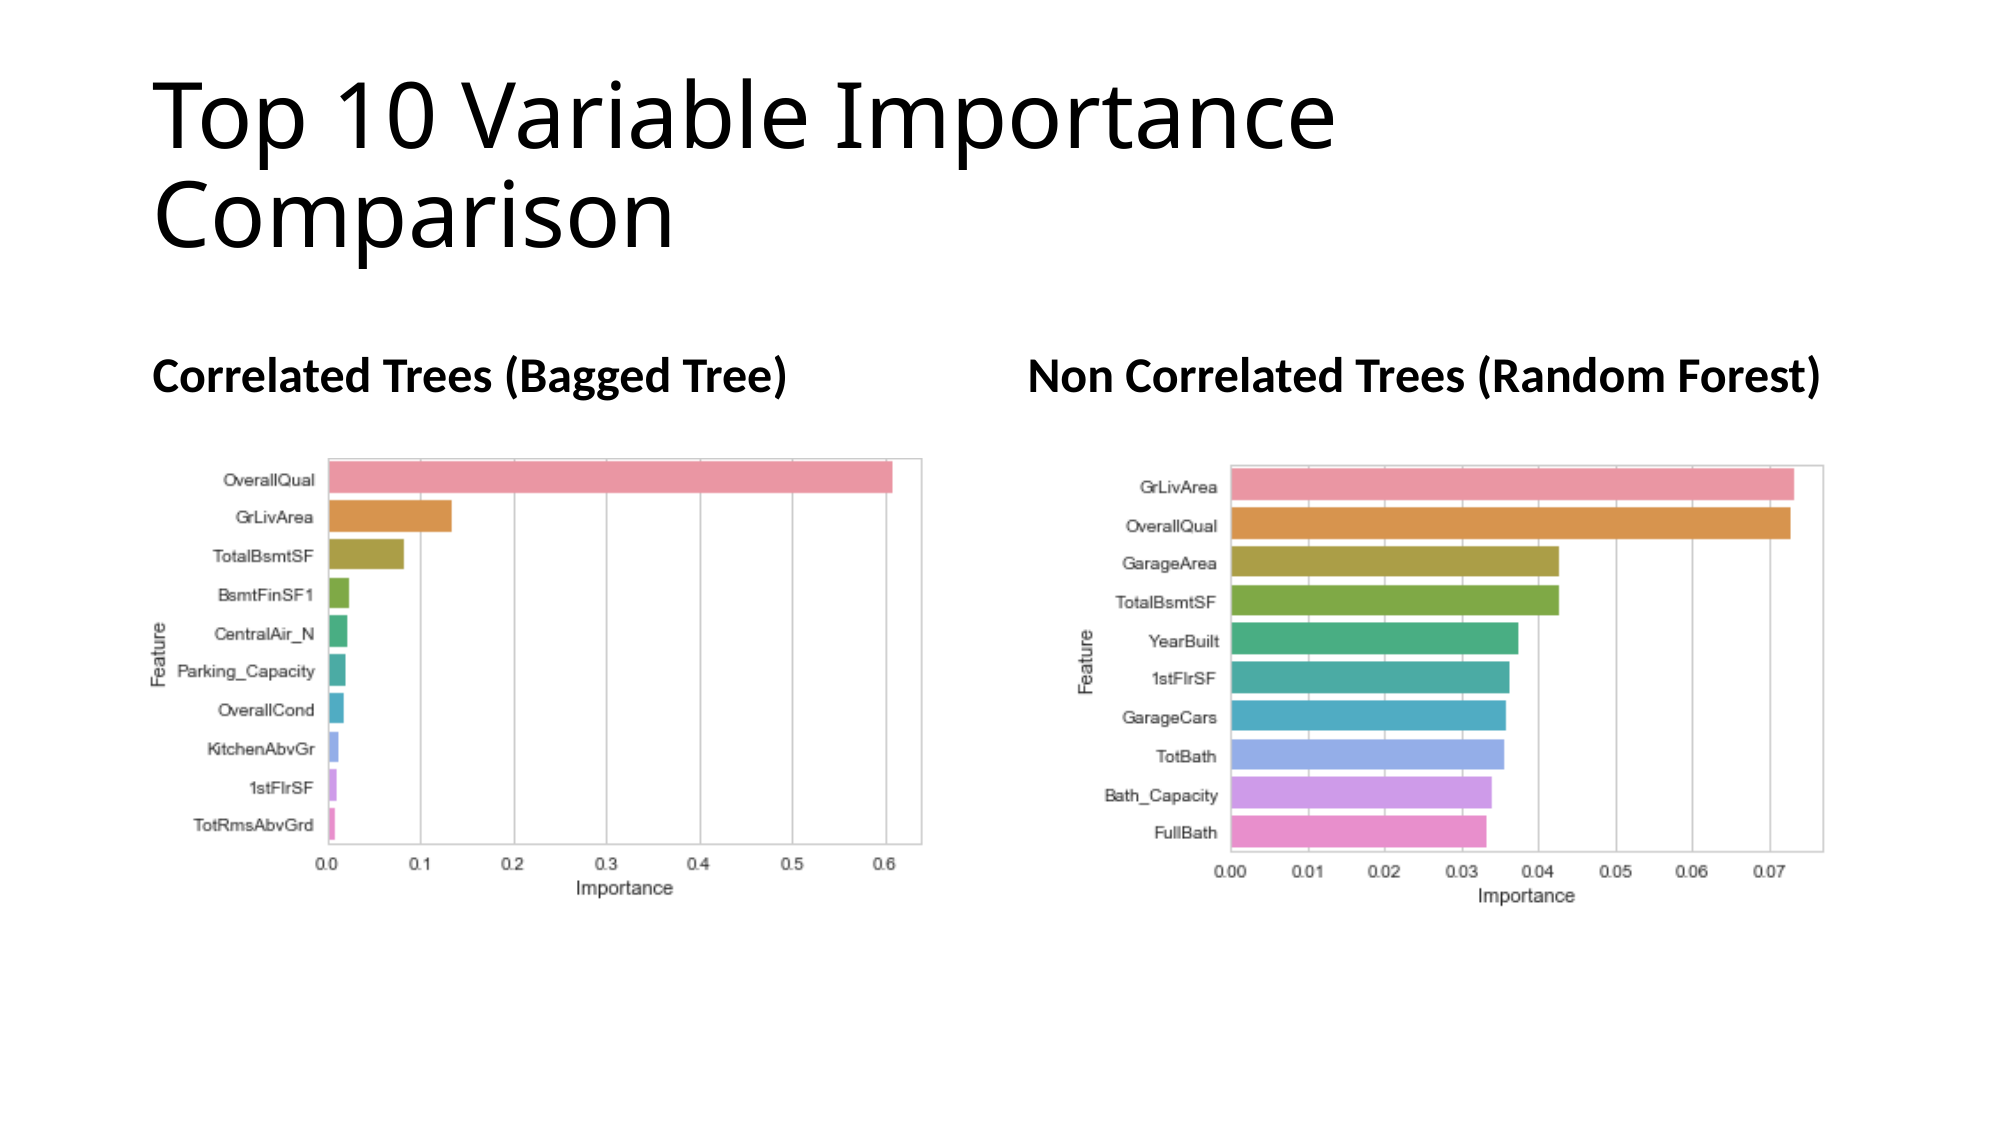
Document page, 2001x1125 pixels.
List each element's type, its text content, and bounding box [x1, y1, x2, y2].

list Correlated Trees (Bagged Tree) [137, 275, 984, 411]
picture [1052, 458, 1844, 924]
title Top 10 Variable Importance Comparison [137, 59, 1863, 278]
list Non Correlated Trees (Random Forest) [1012, 275, 1863, 411]
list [137, 458, 946, 911]
